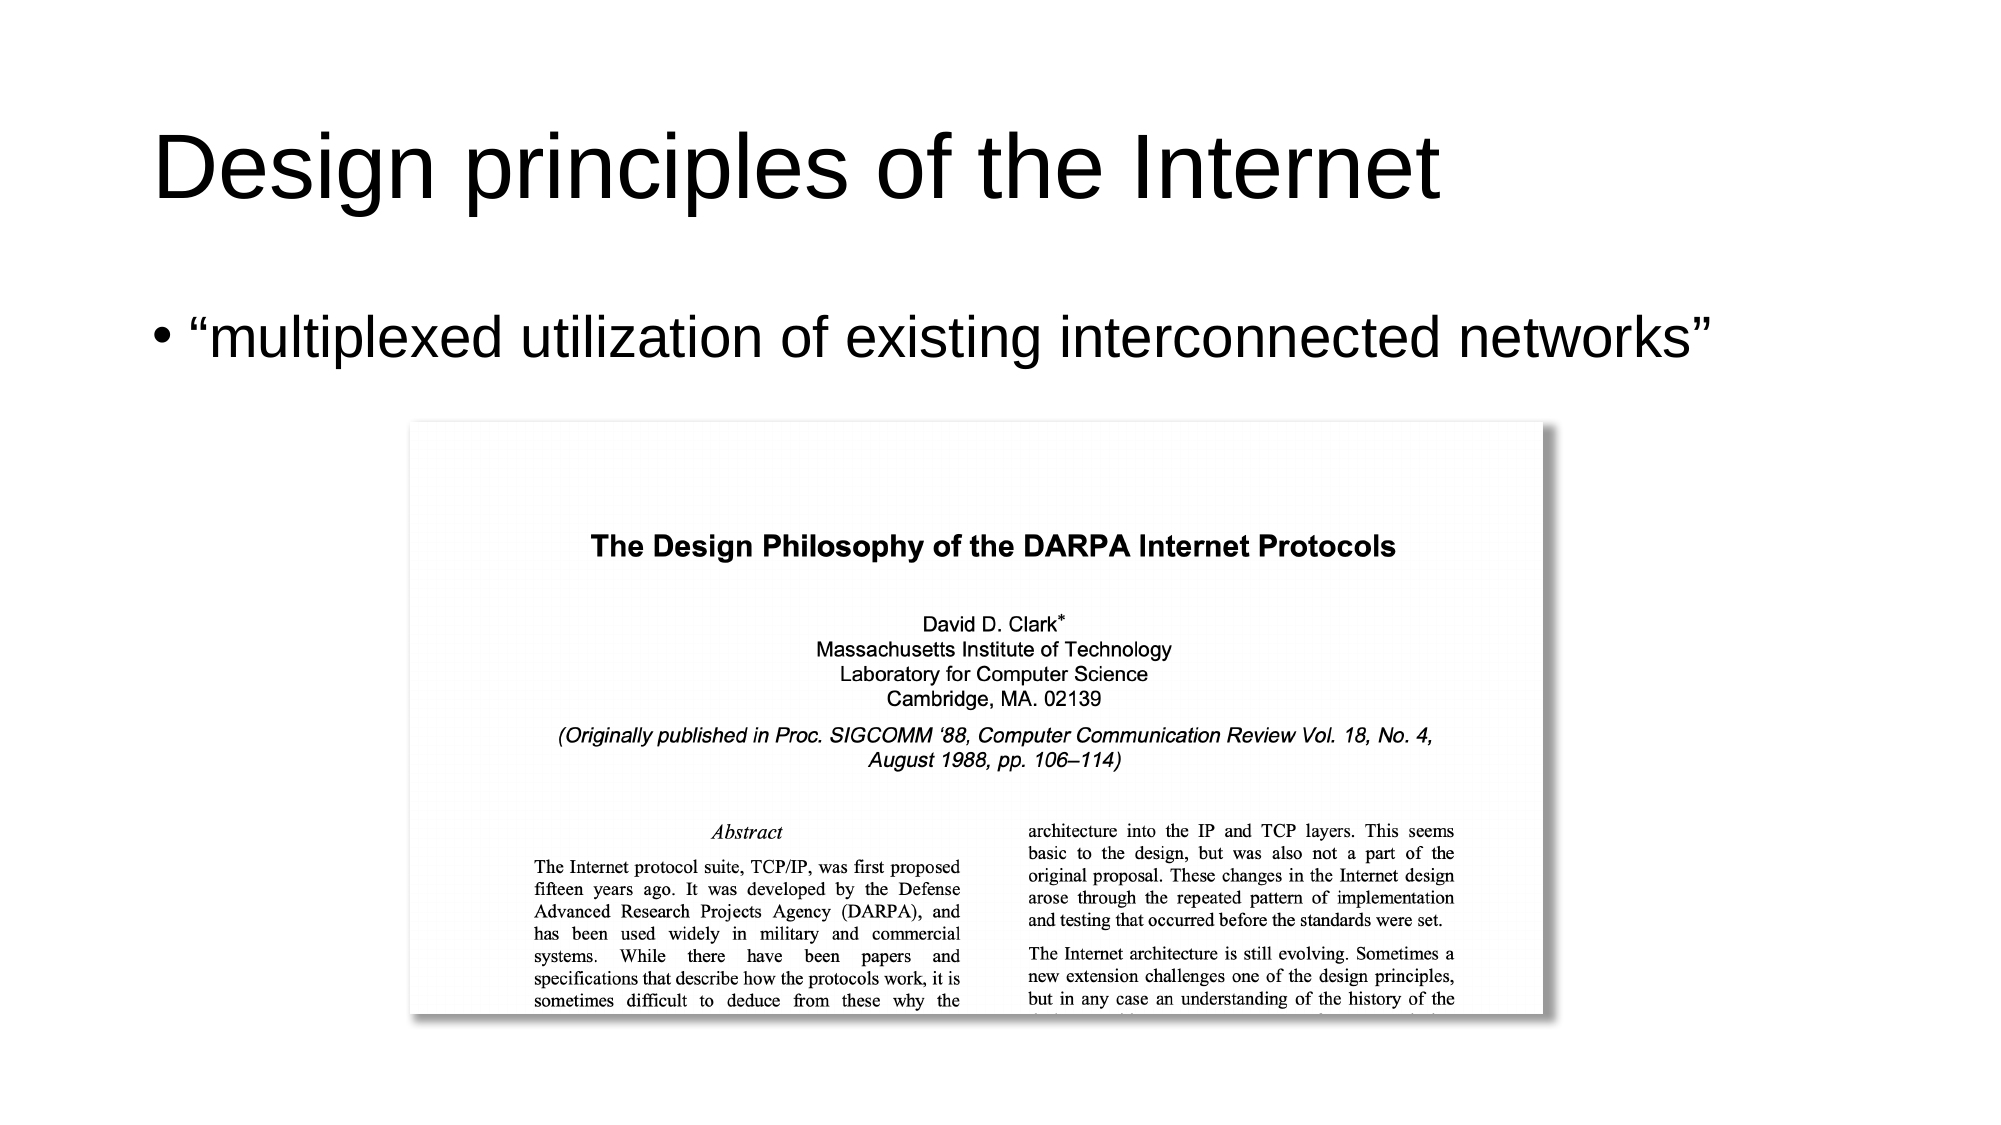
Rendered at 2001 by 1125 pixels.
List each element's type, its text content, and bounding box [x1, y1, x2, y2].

title Design principles of the Internet [137, 59, 1863, 278]
picture [410, 422, 1543, 1014]
list “multiplexed utilization of existing interconnected networks” [137, 299, 1863, 1014]
